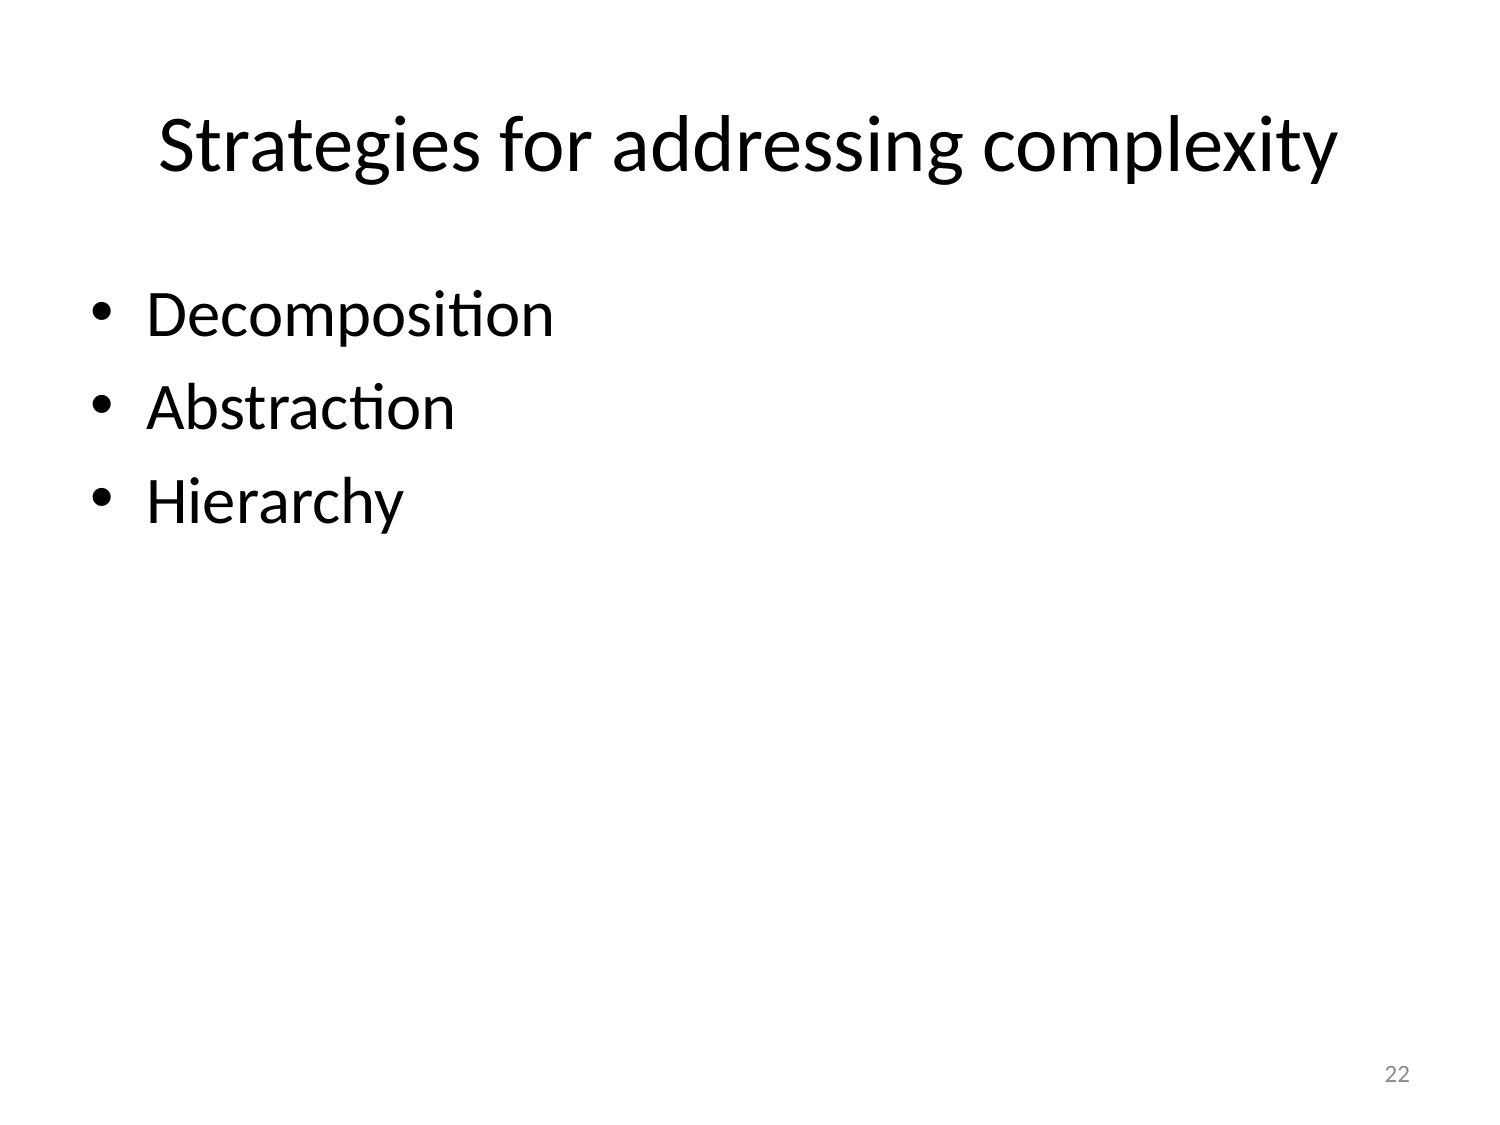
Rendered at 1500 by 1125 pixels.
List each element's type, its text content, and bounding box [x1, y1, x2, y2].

title Strategies for addressing complexity [75, 45, 1425, 233]
slide_number 22 [1074, 1042, 1425, 1103]
list Decomposition Abstraction Hierarchy [75, 262, 1425, 1005]
